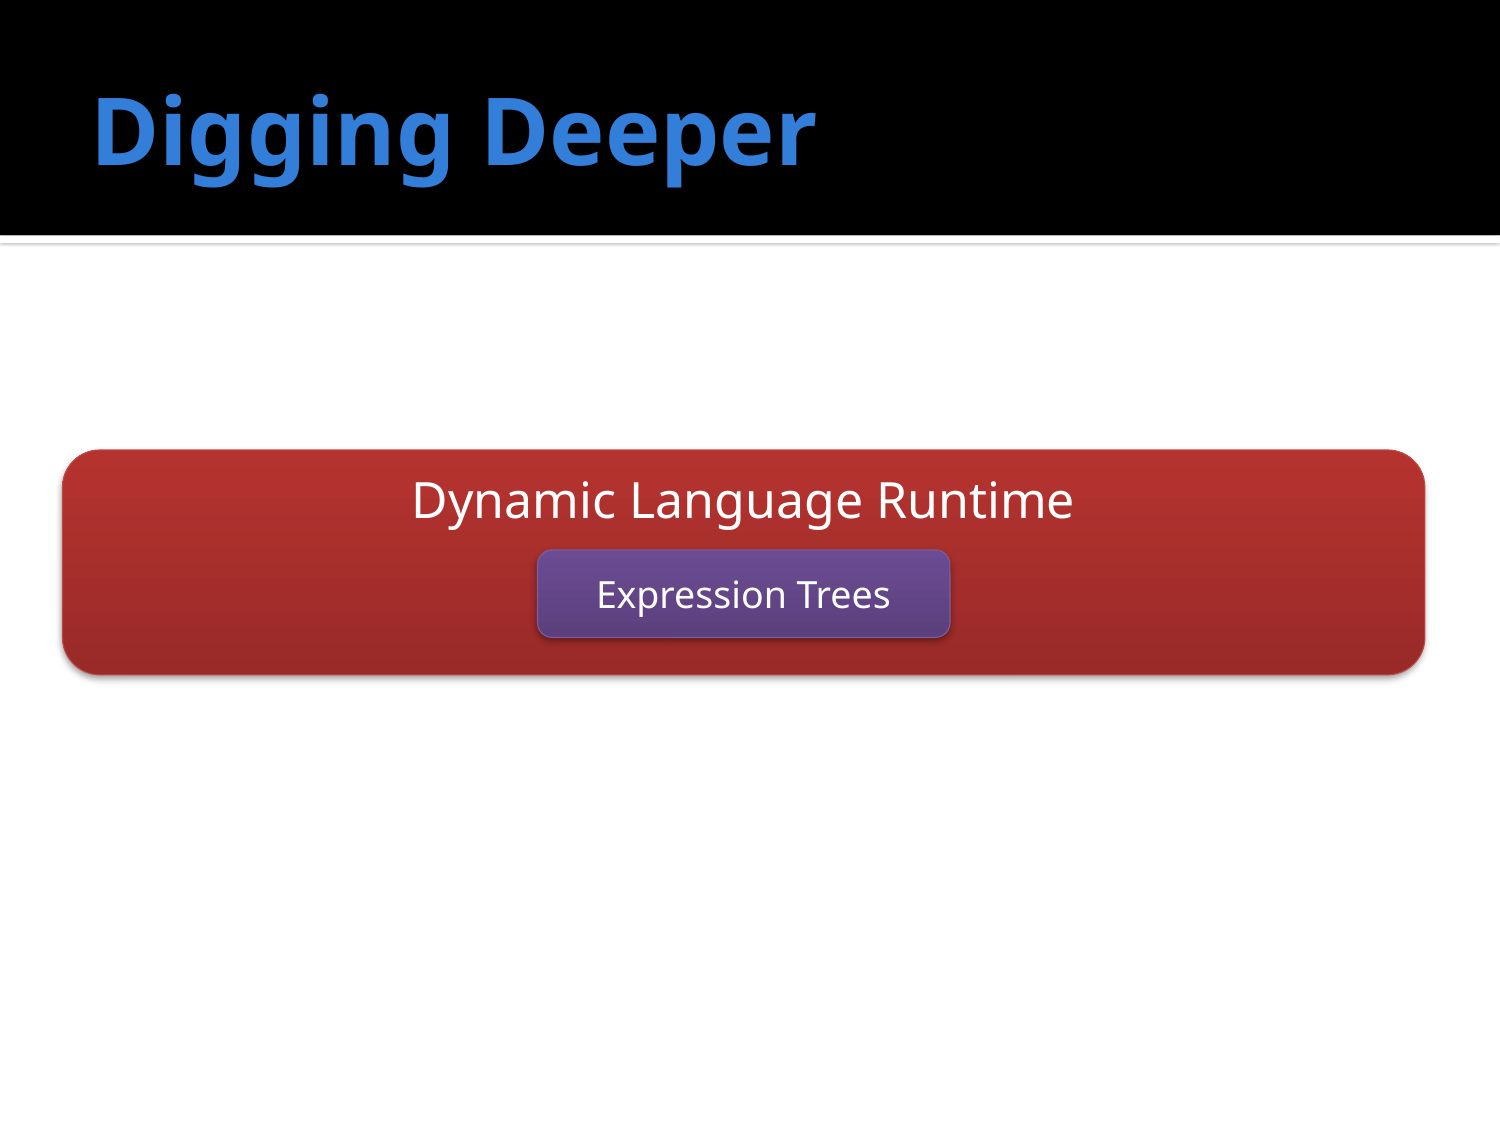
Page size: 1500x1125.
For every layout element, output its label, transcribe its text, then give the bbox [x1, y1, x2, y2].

text_box Expression Trees [536, 549, 951, 638]
text_box Dynamic Language Runtime [61, 449, 1426, 676]
title Digging Deeper [75, 25, 1425, 231]
